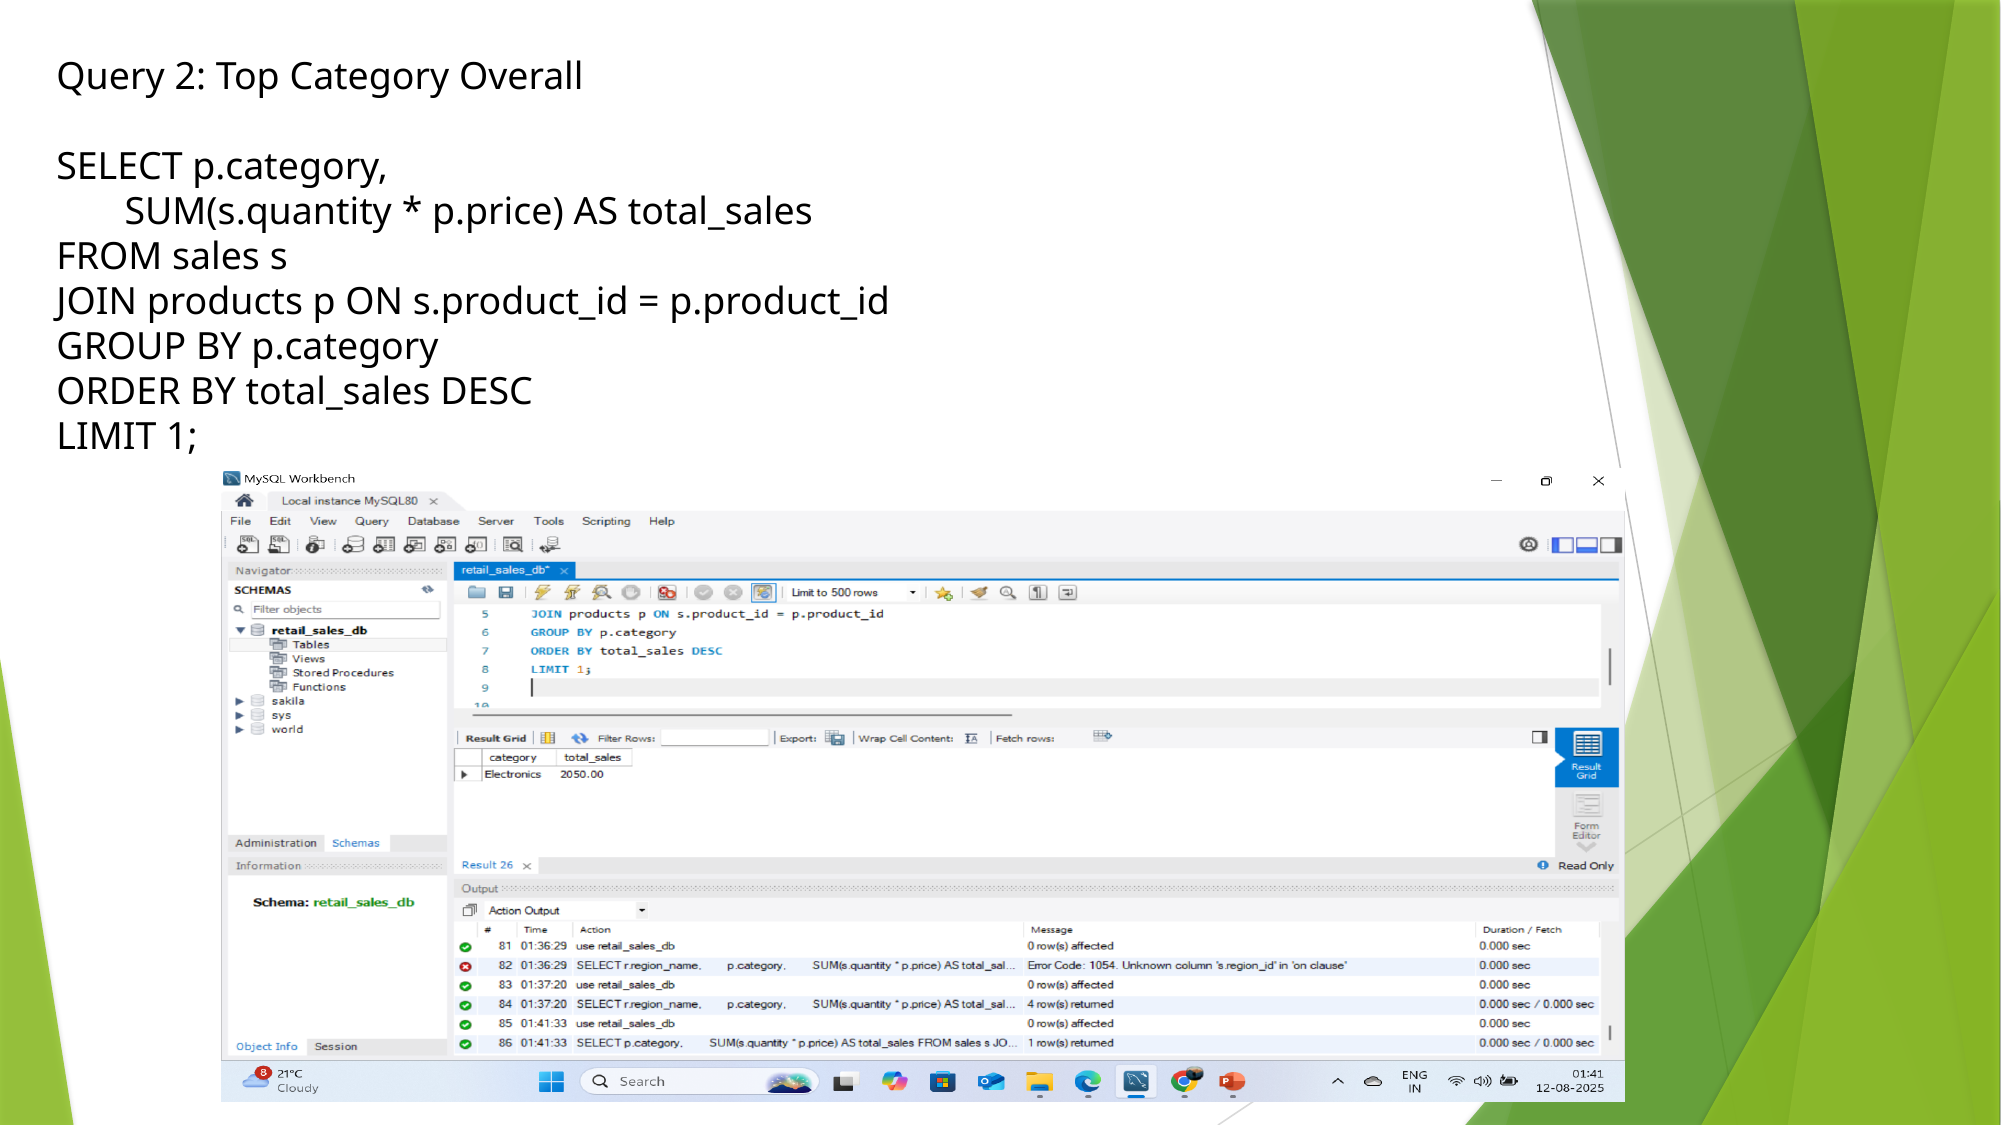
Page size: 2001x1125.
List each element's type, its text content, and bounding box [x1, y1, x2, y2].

text_box Query 2: Top Category Overall SELECT p.category, SUM(s.quantity * p.price) AS total_sales FROM sales s JOIN products p ON s.product_id = p.product_id GROUP BY p.category ORDER BY total_sales DESC LIMIT 1; [41, 44, 1502, 510]
picture [221, 467, 1626, 1103]
